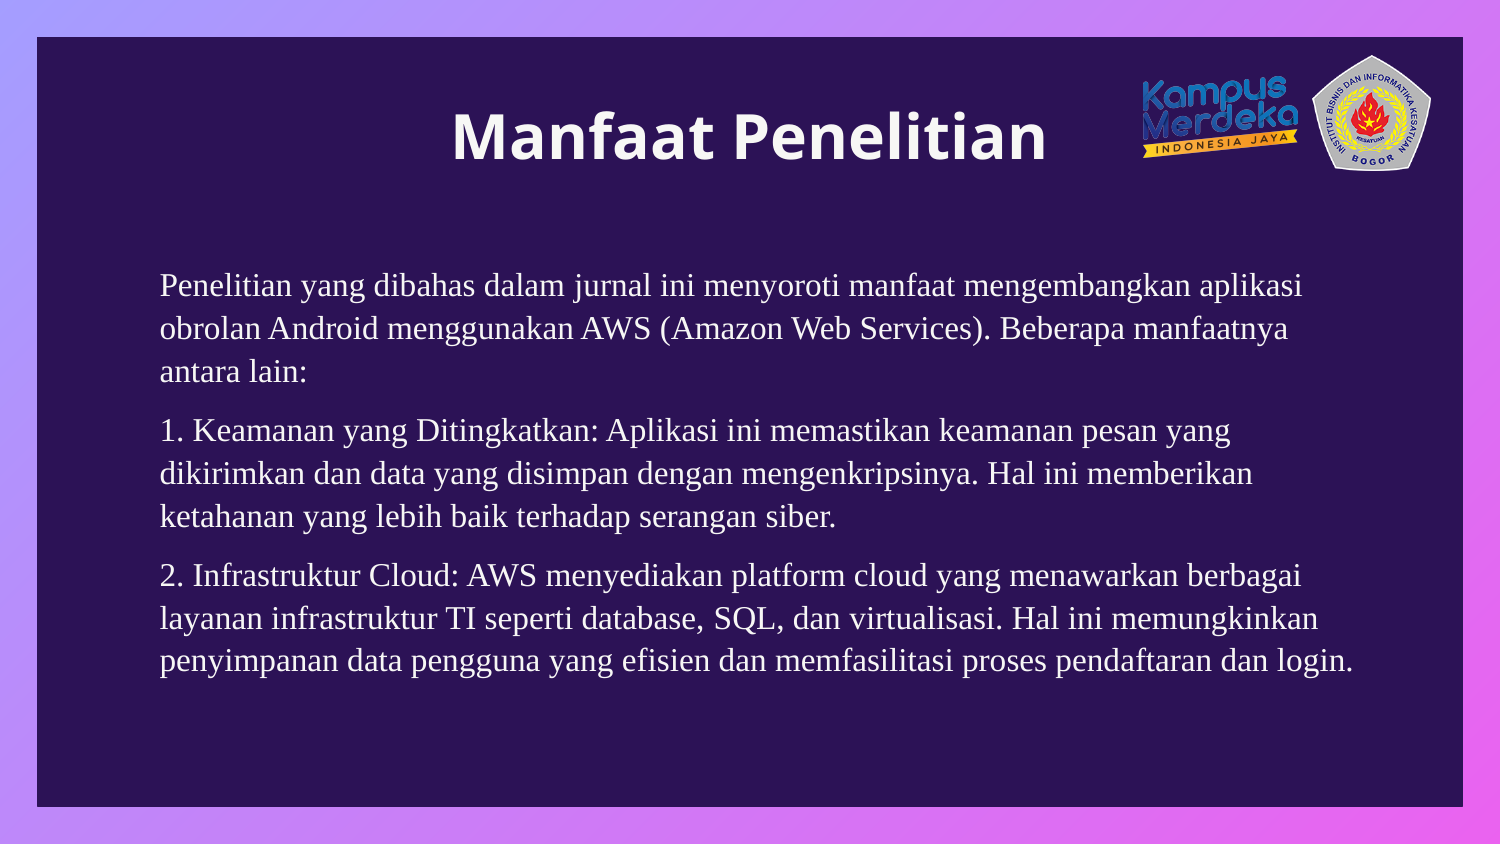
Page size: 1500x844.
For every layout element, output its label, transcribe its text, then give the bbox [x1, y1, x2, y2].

title Manfaat Penelitian [118, 88, 1382, 182]
picture [1312, 55, 1431, 171]
list Penelitian yang dibahas dalam jurnal ini menyoroti manfaat mengembangkan aplikasi obrolan Android menggunakan AWS (Amazon Web Services). Beberapa manfaatnya antara lain: 1. Keamanan yang Ditingkatkan: Aplikasi ini memastikan keamanan pesan yang dikirimkan dan data yang disimpan dengan mengenkripsinya. Hal ini memberikan ketahanan yang lebih baik terhadap serangan siber. 2. Infrastruktur Cloud: AWS menyediakan platform cloud yang menawarkan berbagai layanan infrastruktur TI seperti database, SQL, dan virtualisasi. Hal ini memungkinkan penyimpanan data pengguna yang efisien dan memfasilitasi proses pendaftaran dan login. [118, 193, 1382, 746]
picture [1143, 76, 1298, 88]
